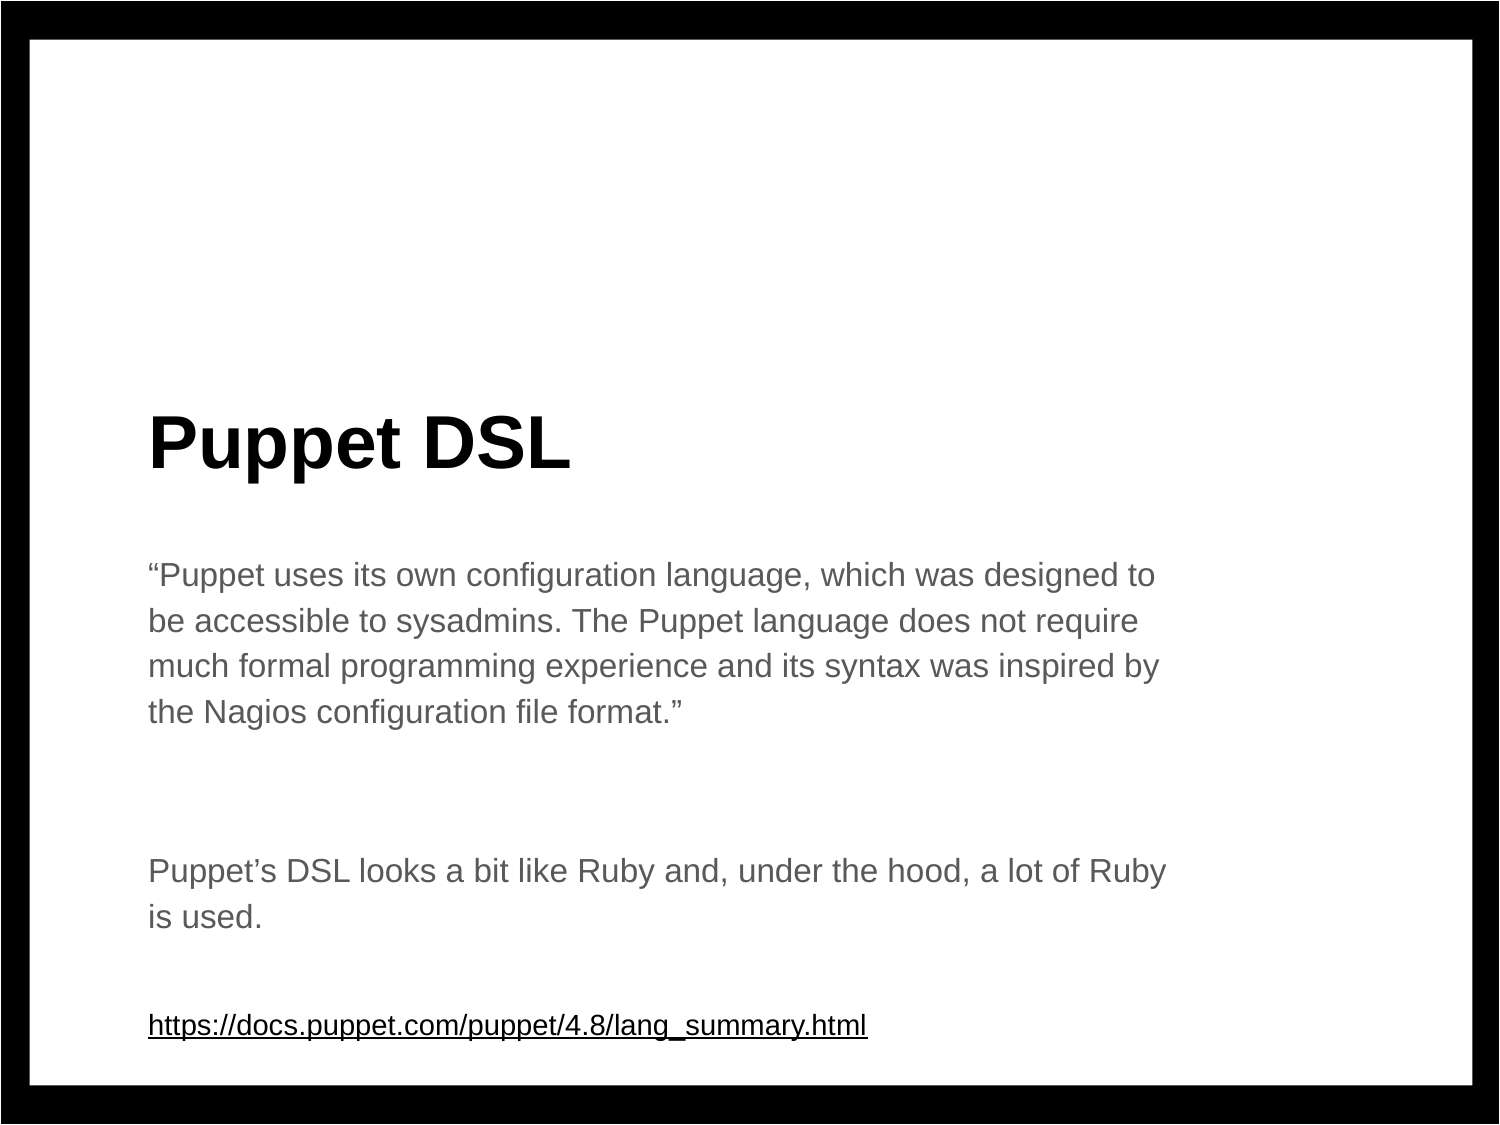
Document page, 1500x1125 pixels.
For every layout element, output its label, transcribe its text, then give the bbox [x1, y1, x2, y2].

text_box https://docs.puppet.com/puppet/4.8/lang_summary.html [133, 991, 1232, 1040]
title Puppet DSL [133, 174, 1193, 499]
text_box [29, 39, 1473, 1086]
list “Puppet uses its own configuration language, which was designed to be accessible to sysadmins. The Puppet language does not require much formal programming experience and its syntax was inspired by the Nagios configuration file format.” Puppet’s DSL looks a bit like Ruby and, under the hood, a lot of Ruby is used. [133, 531, 1193, 978]
